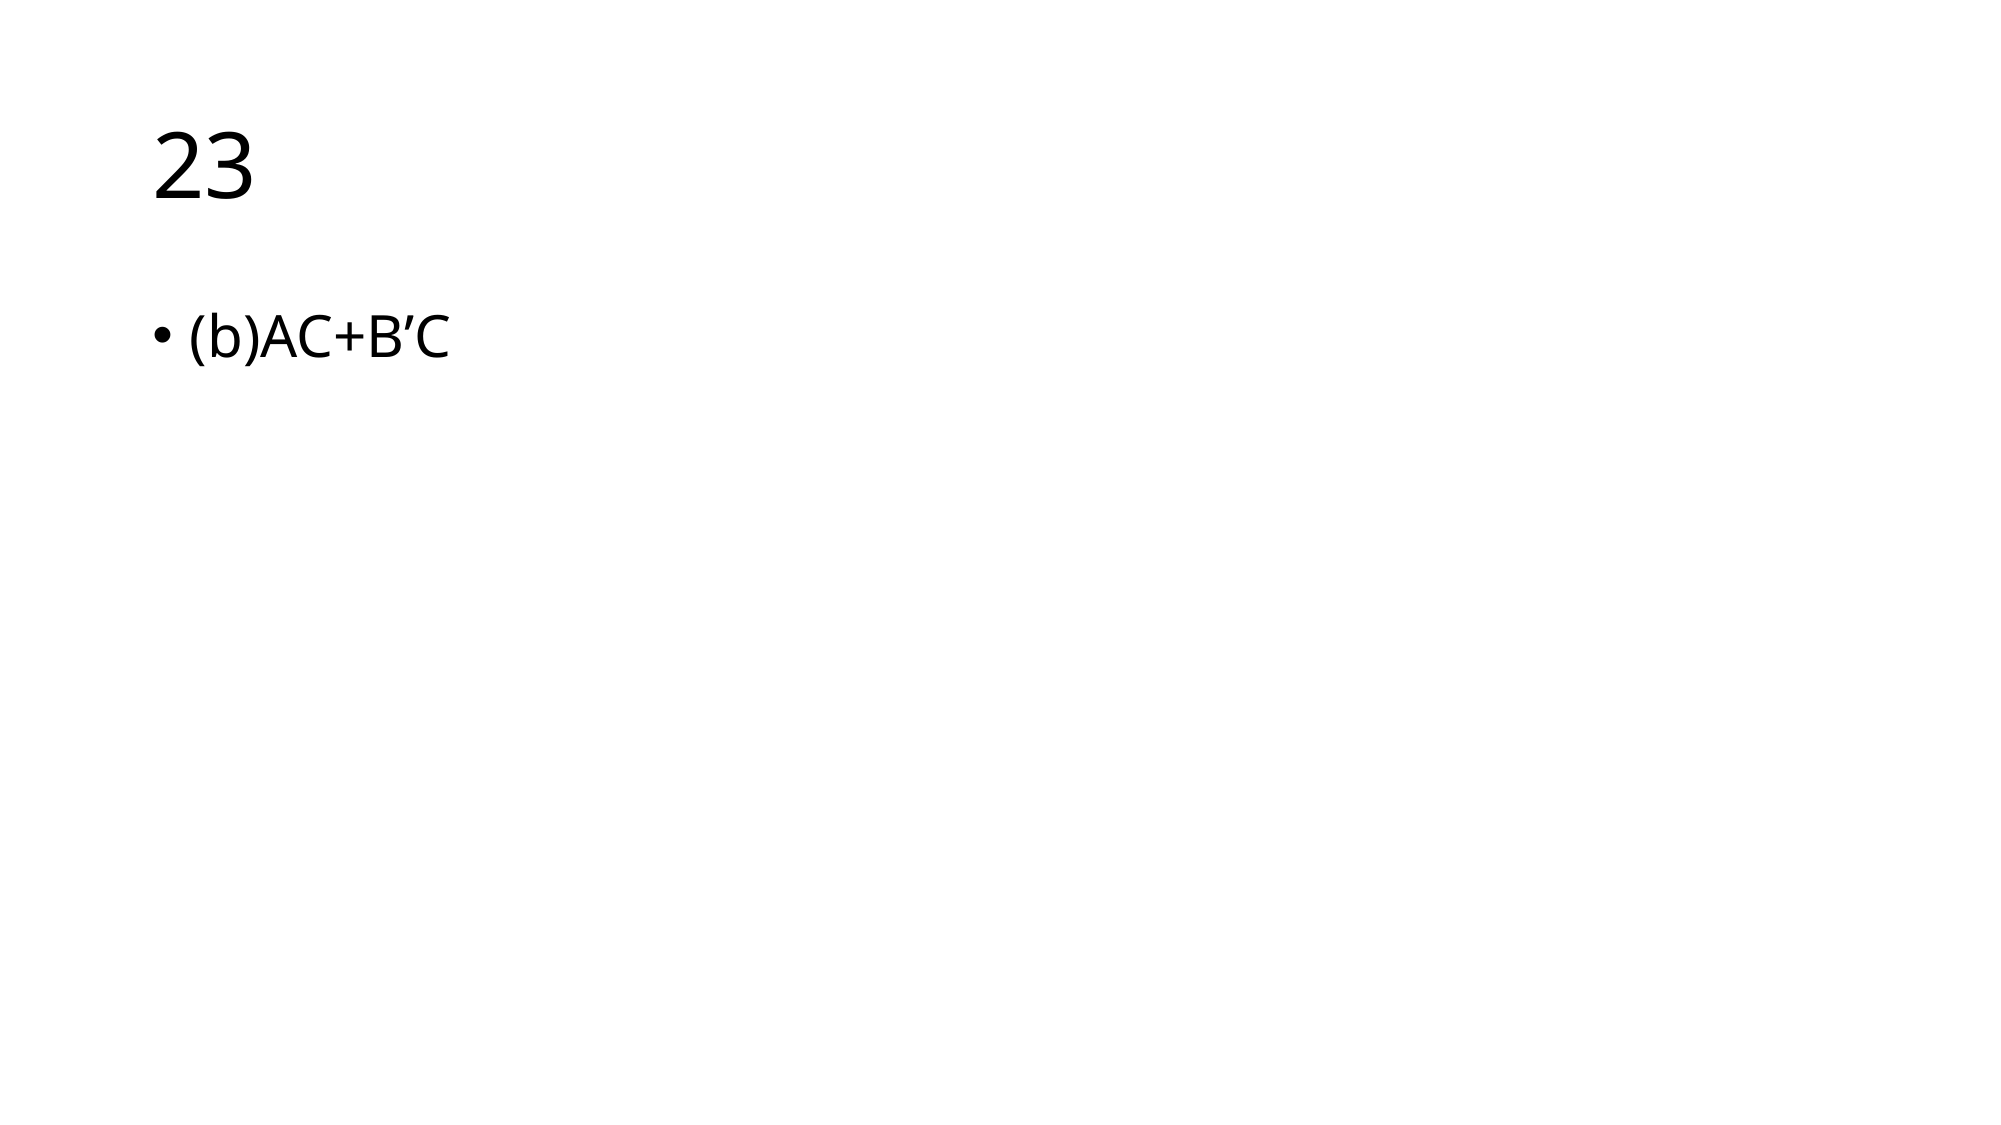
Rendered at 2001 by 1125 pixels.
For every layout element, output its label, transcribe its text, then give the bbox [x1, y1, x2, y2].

title 23 [137, 59, 1863, 278]
list (b)AC+B’C [137, 299, 1863, 1014]
